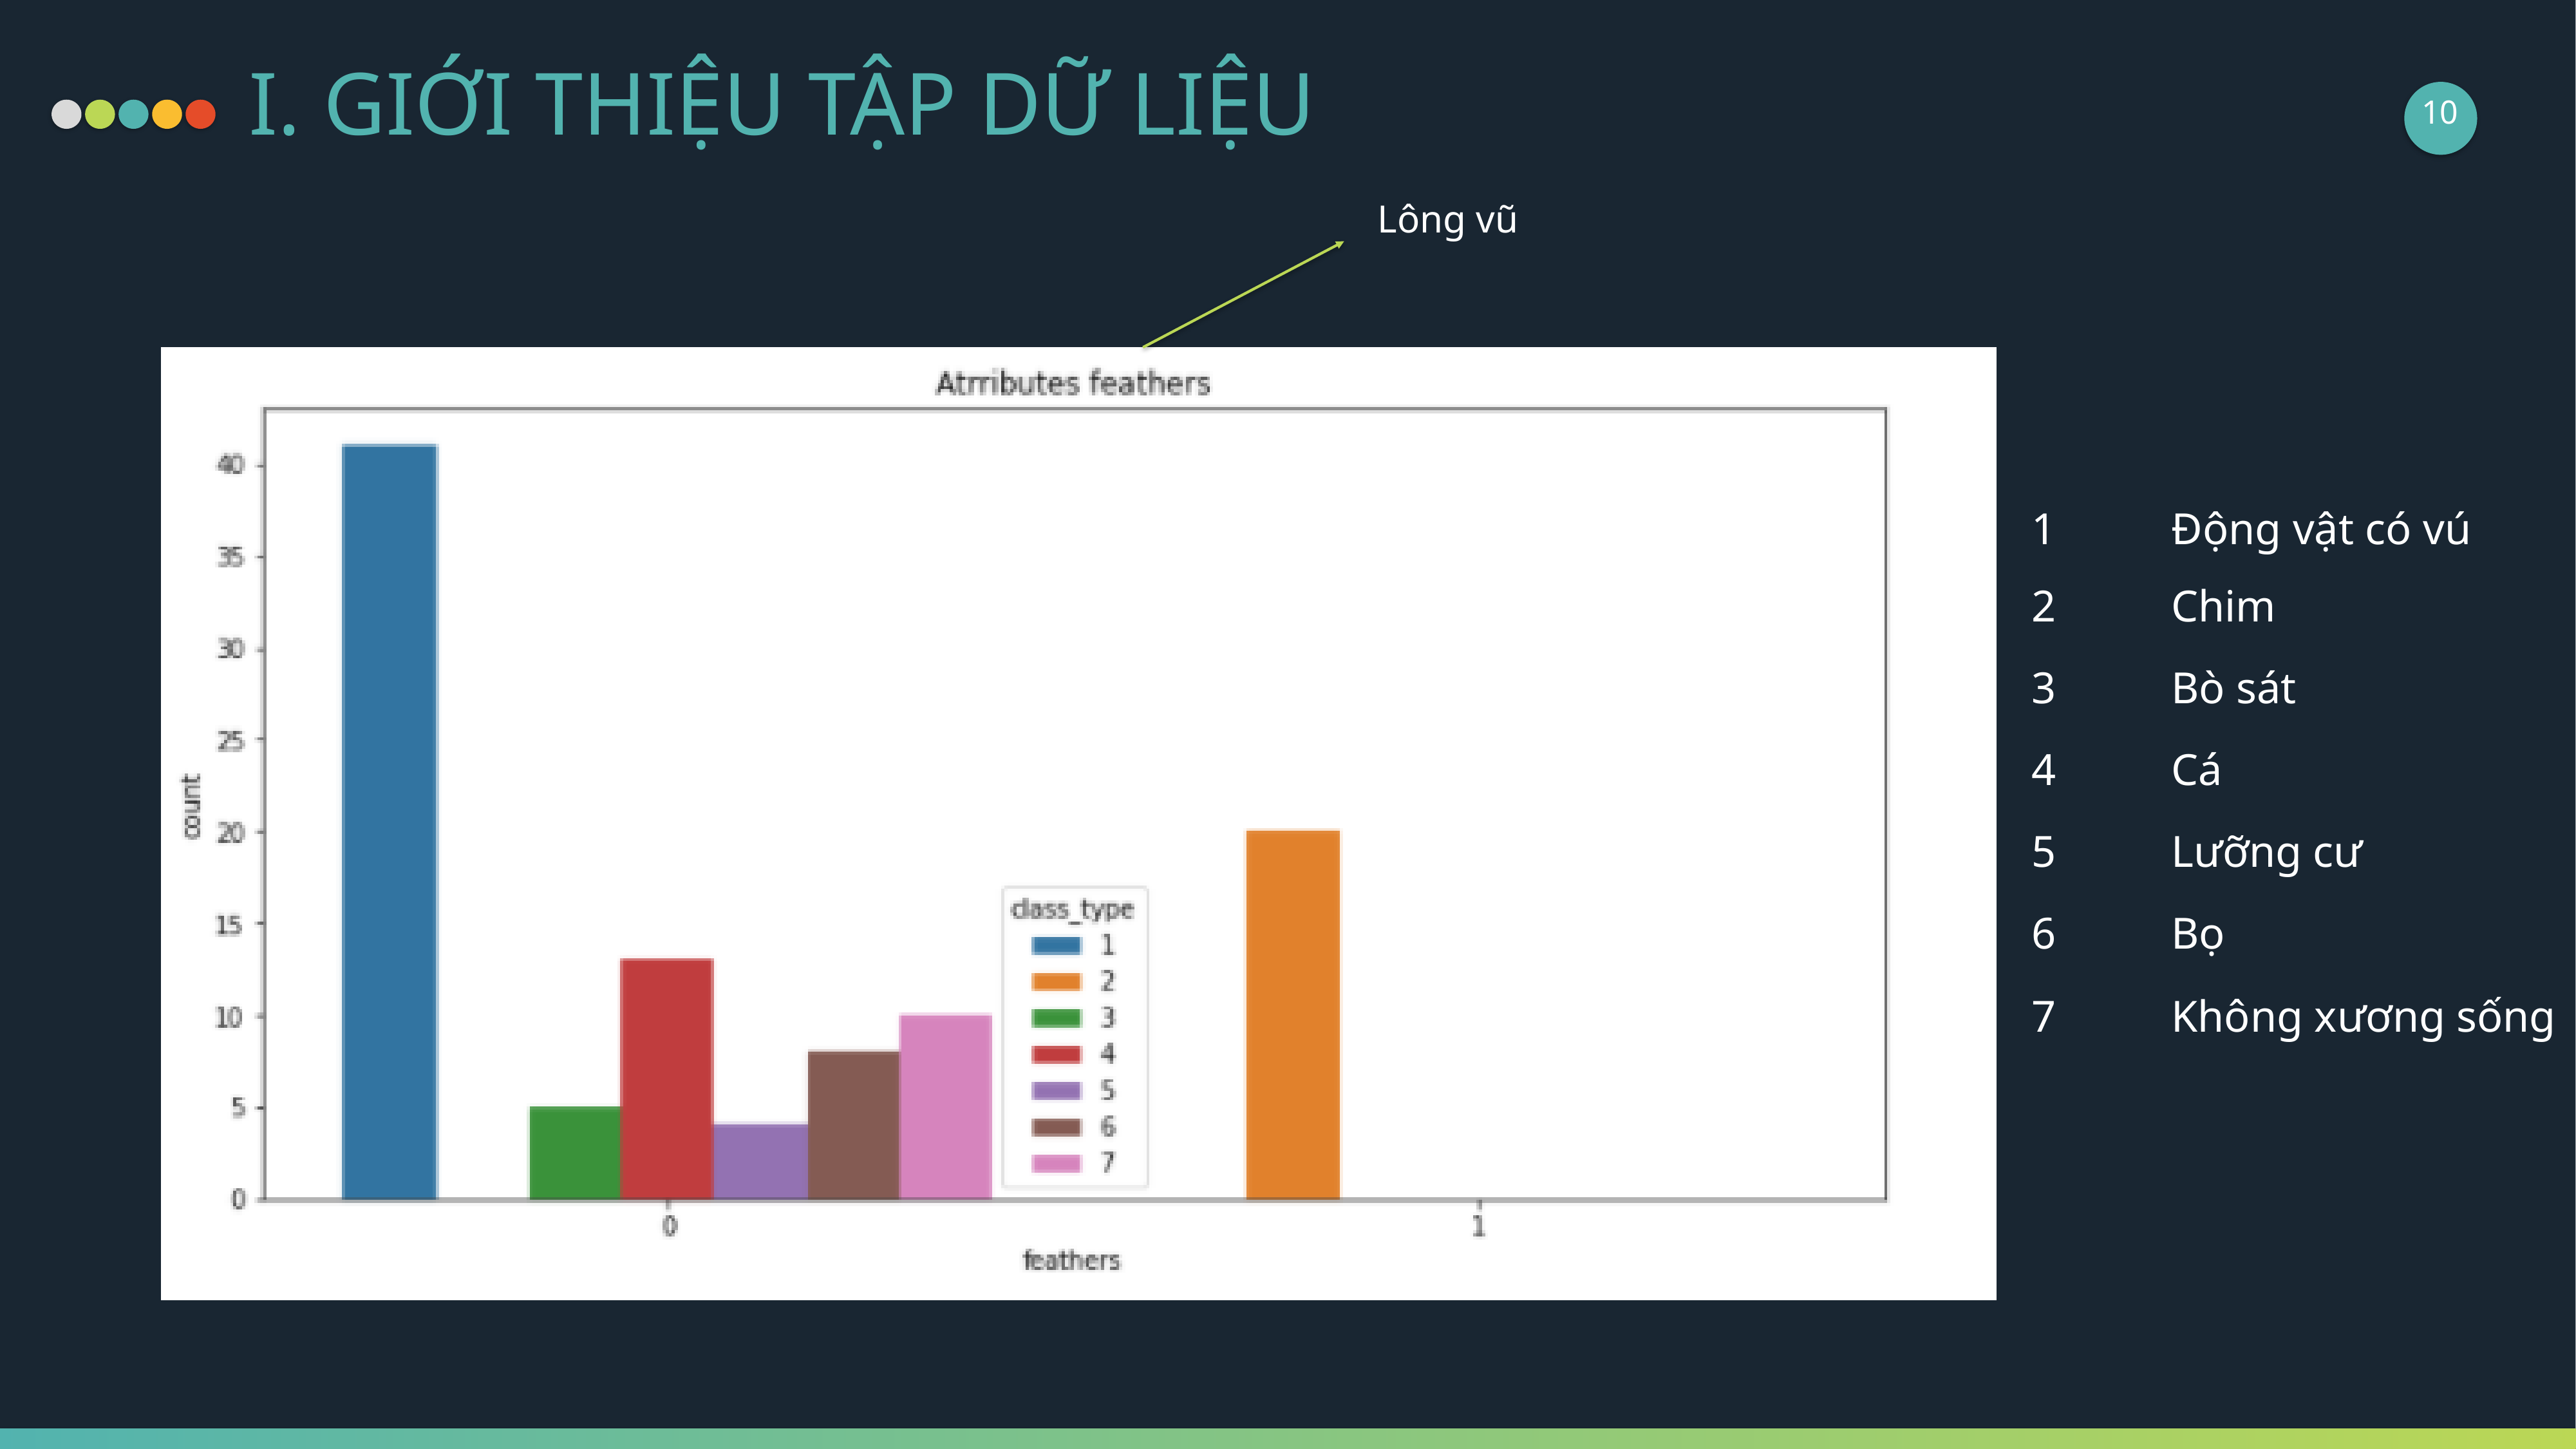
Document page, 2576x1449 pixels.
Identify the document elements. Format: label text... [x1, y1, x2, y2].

table_cell Bò sát [2162, 653, 2576, 735]
text_box Lông vũ [1368, 191, 1747, 245]
table_header Động vật có vú [2162, 494, 2576, 571]
table_cell Không xương sống [2162, 981, 2576, 1128]
table_cell 2 [1999, 571, 2162, 653]
slide_number 10 [2383, 75, 2497, 153]
table_header 1 [1999, 494, 2162, 571]
table_cell 6 [1999, 898, 2162, 981]
table_cell 4 [1999, 735, 2162, 817]
table_cell 5 [1999, 817, 2162, 898]
picture [161, 347, 1997, 1300]
table_cell Lưỡng cư [2162, 817, 2576, 898]
table_cell 3 [1999, 653, 2162, 735]
list I. GIỚI THIỆU TẬP DỮ LIỆU [223, 35, 2275, 191]
table_cell Chim [2162, 571, 2576, 653]
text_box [1142, 241, 1344, 348]
table_cell 7 [1999, 981, 2162, 1128]
table_cell Cá [2162, 735, 2576, 817]
table_cell Bọ [2162, 898, 2576, 981]
